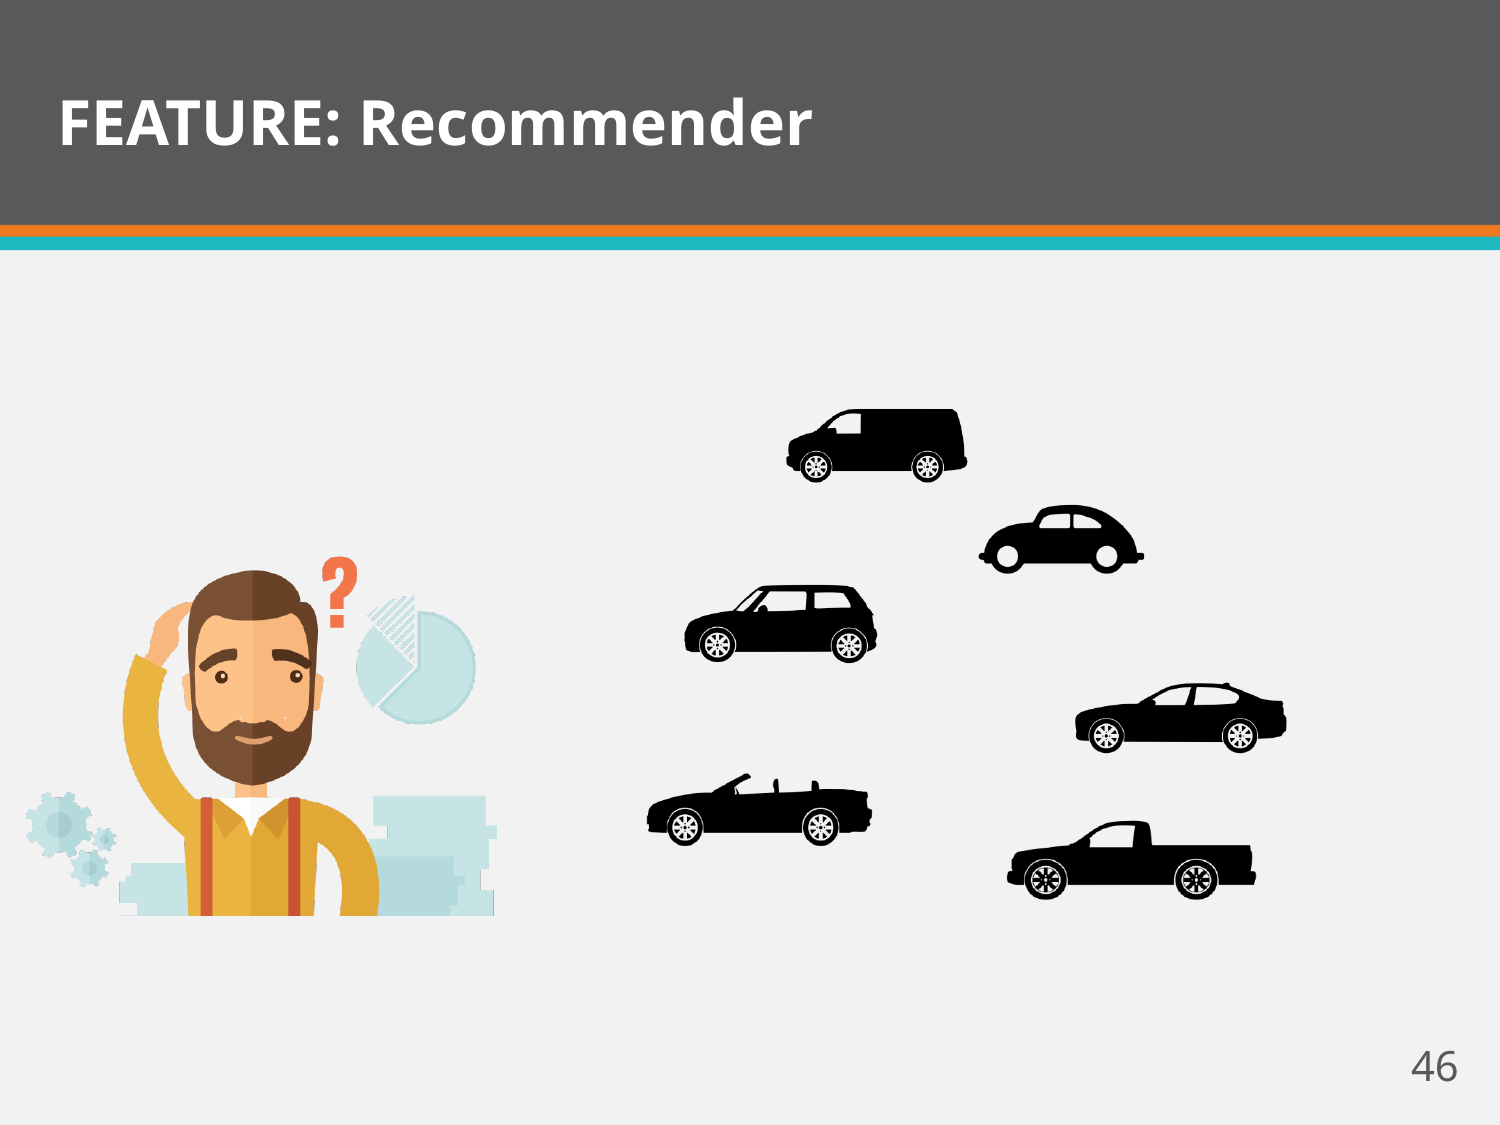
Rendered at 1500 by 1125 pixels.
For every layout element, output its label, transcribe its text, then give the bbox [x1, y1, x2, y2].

slide_number 46 [1305, 1045, 1474, 1091]
picture [671, 578, 890, 669]
picture [978, 499, 1145, 580]
picture [990, 814, 1272, 905]
title FEATURE: Recommender [42, 38, 1224, 167]
picture [1061, 675, 1300, 760]
picture [11, 539, 583, 916]
picture [774, 400, 979, 490]
picture [632, 759, 886, 860]
